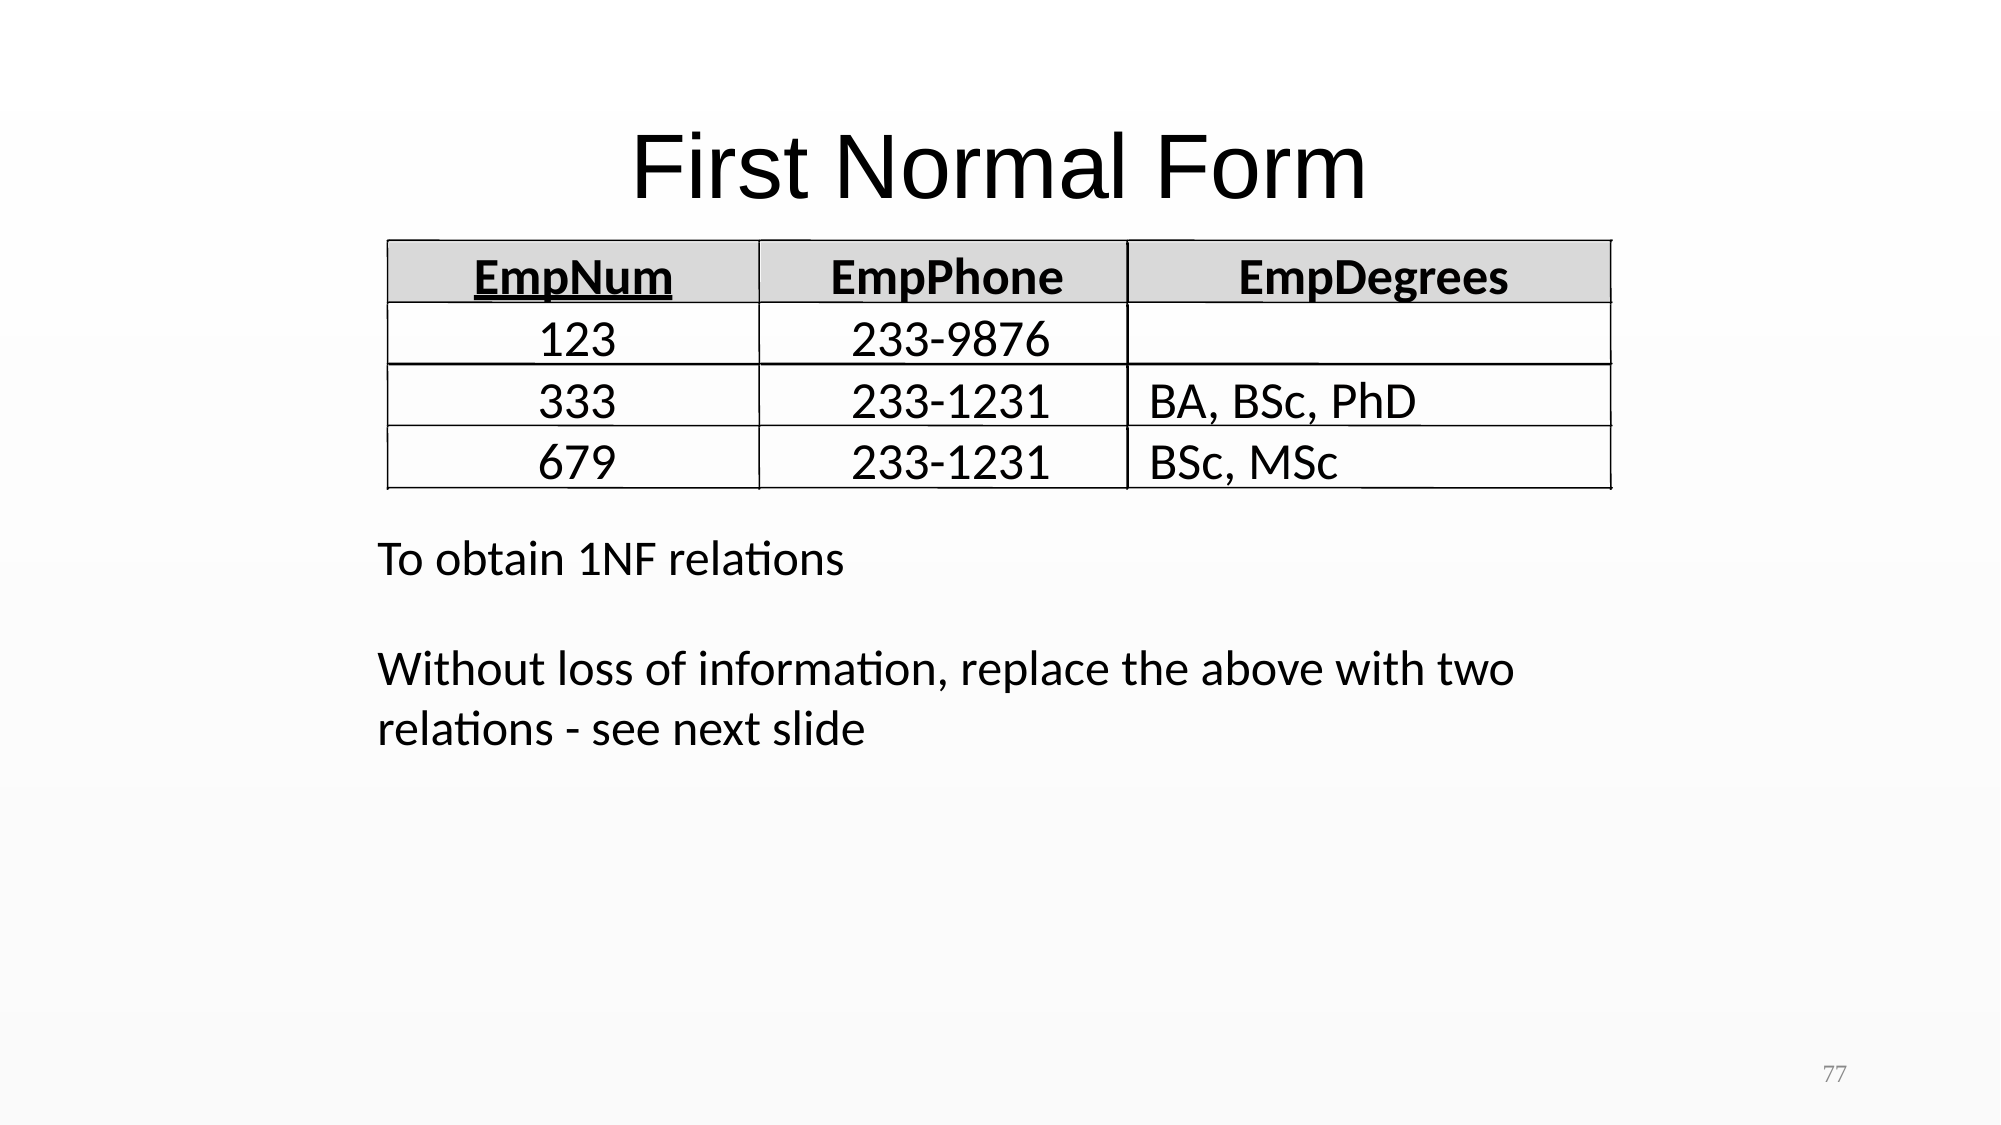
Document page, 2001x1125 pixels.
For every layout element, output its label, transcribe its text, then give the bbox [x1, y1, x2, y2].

text_box To obtain 1NF relations Without loss of information, replace the above with two relations - see next slide [362, 517, 1575, 763]
slide_number ‹#› [1412, 1042, 1863, 1103]
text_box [387, 239, 1613, 491]
title First Normal Form [137, 59, 1863, 278]
